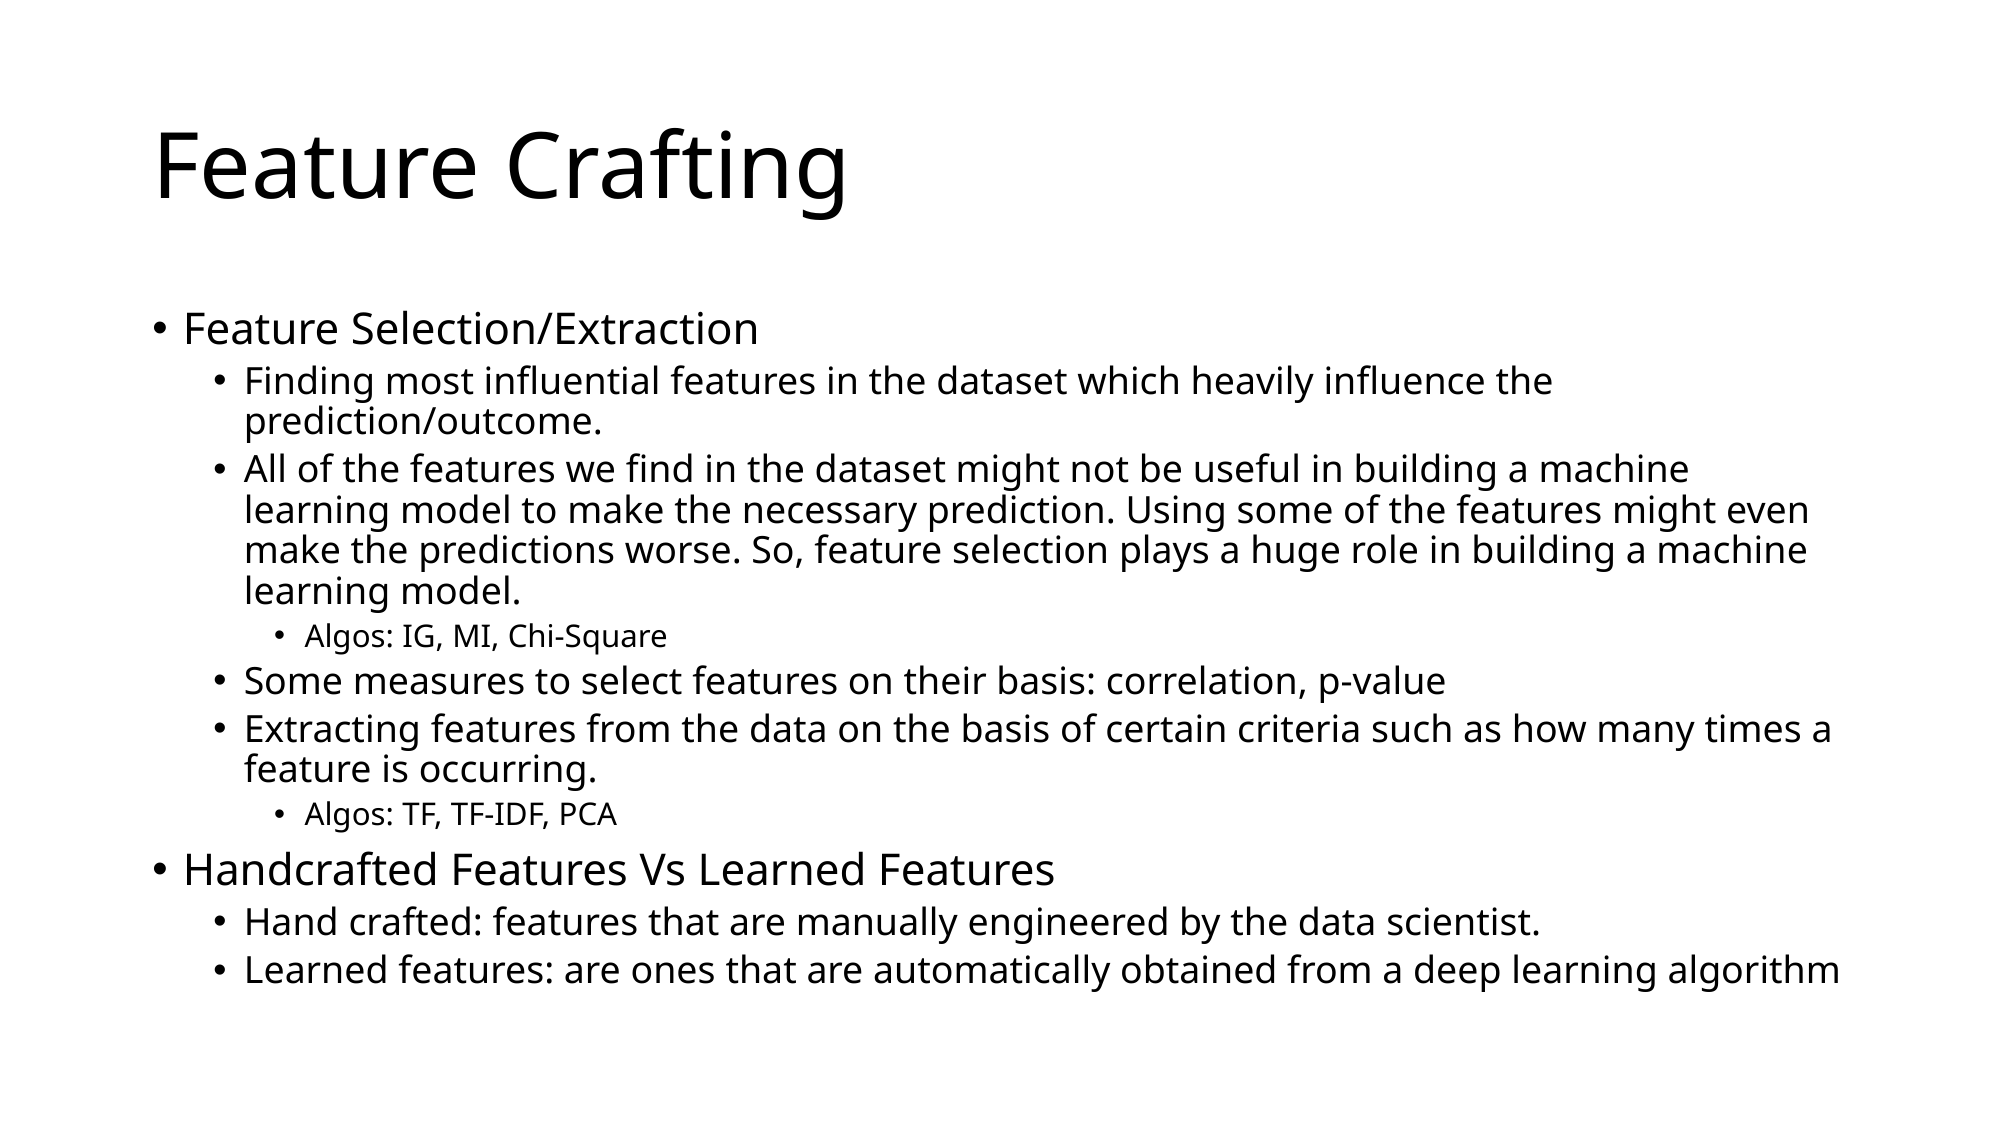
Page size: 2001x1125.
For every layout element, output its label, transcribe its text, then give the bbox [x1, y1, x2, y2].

title Feature Crafting [137, 59, 1863, 278]
list Feature Selection/Extraction Finding most influential features in the dataset which heavily influence the prediction/outcome. All of the features we find in the dataset might not be useful in building a machine learning model to make the necessary prediction. Using some of the features might even make the predictions worse. So, feature selection plays a huge role in building a machine learning model. Algos: IG, MI, Chi-Square Some measures to select features on their basis: correlation, p-value Extracting features from the data on the basis of certain criteria such as how many times a feature is occurring. Algos: TF, TF-IDF, PCA Handcrafted Features Vs Learned Features Hand crafted: features that are manually engineered by the data scientist. Learned features: are ones that are automatically obtained from a deep learning algorithm [137, 299, 1863, 1043]
